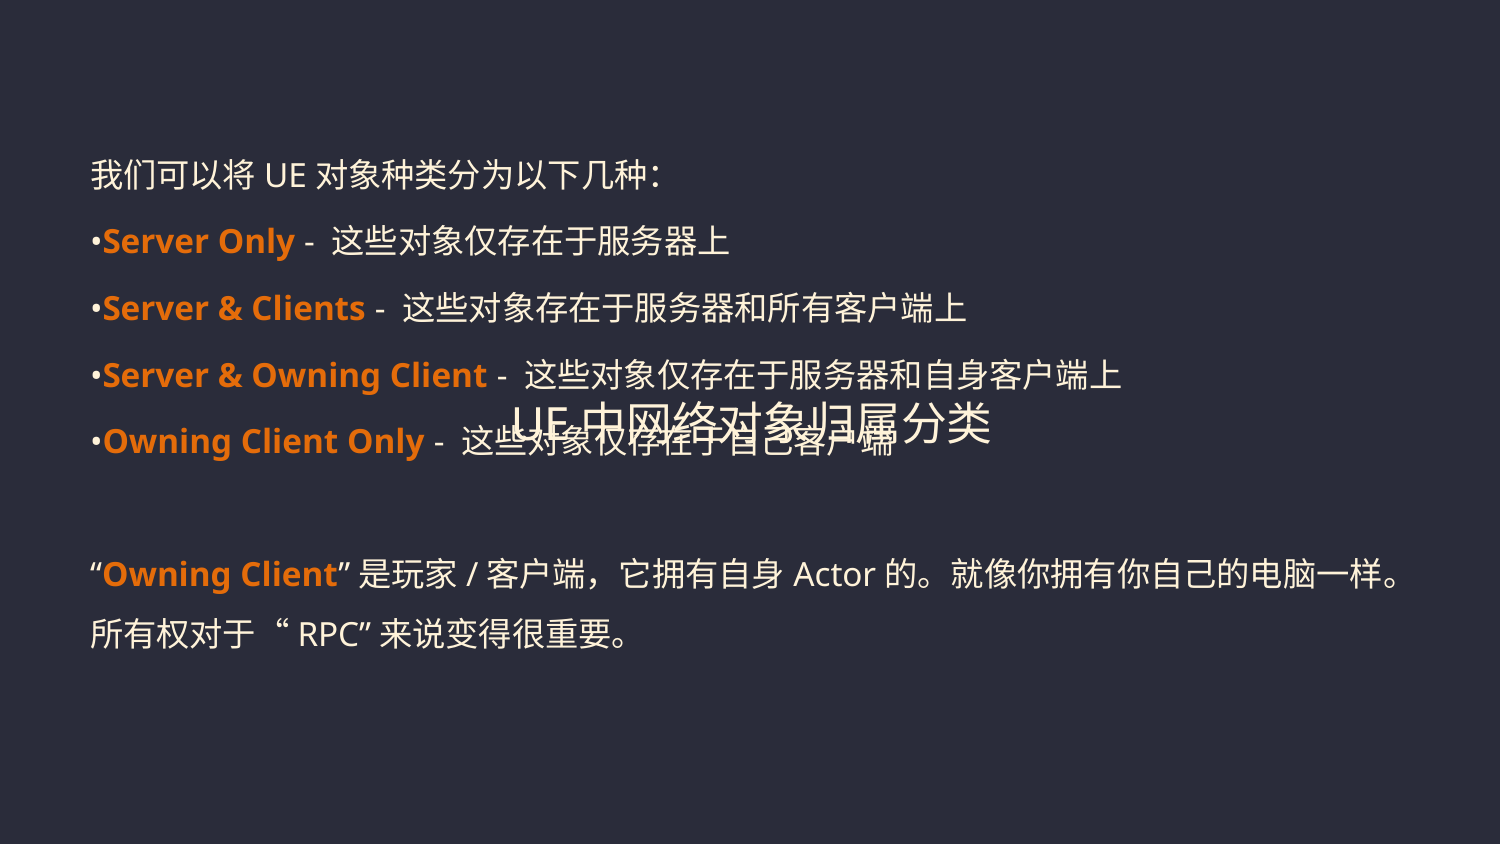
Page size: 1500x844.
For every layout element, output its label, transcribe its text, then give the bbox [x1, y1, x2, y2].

title UE中网络对象归属分类 [76, 386, 1427, 458]
list 我们可以将UE对象种类分为以下几种： •Server Only - 这些对象仅存在于服务器上 •Server & Clients - 这些对象存在于服务器和所有客户端上 •Server & Owning Client - 这些对象仅存在于服务器和自身客户端上 •Owning Client Only - 这些对象仅存在于自己客户端 “Owning Client”是玩家/客户端，它拥有自身Actor的。就像你拥有你自己的电脑一样。所有权对于“RPC”来说变得很重要。 [75, 126, 1425, 754]
